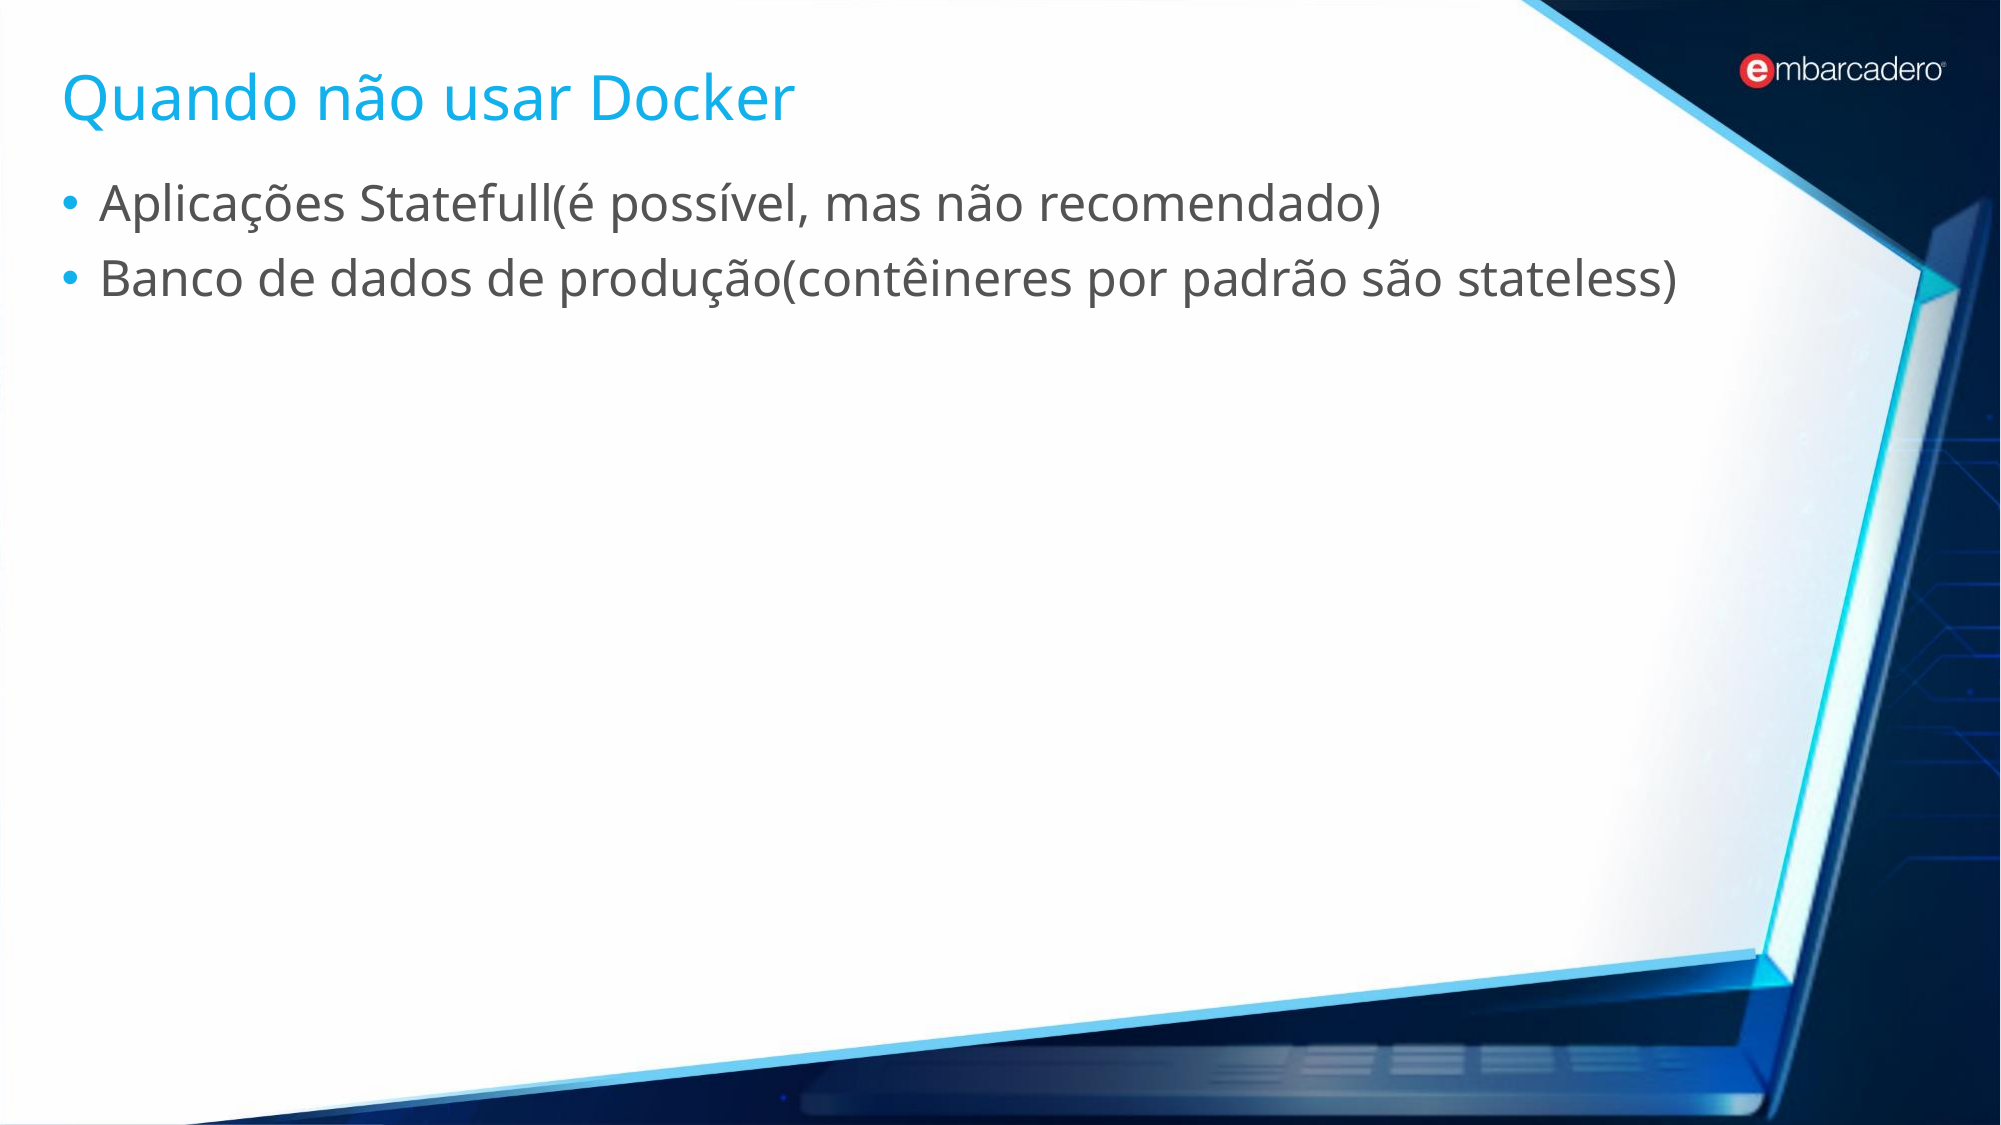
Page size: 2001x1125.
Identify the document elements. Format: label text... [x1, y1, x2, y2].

title Quando não usar Docker [46, 59, 1510, 131]
list Aplicações Statefull(é possível, mas não recomendado) Banco de dados de produção(contêineres por padrão são stateless) [46, 171, 1734, 1066]
picture [0, 0, 2001, 1125]
